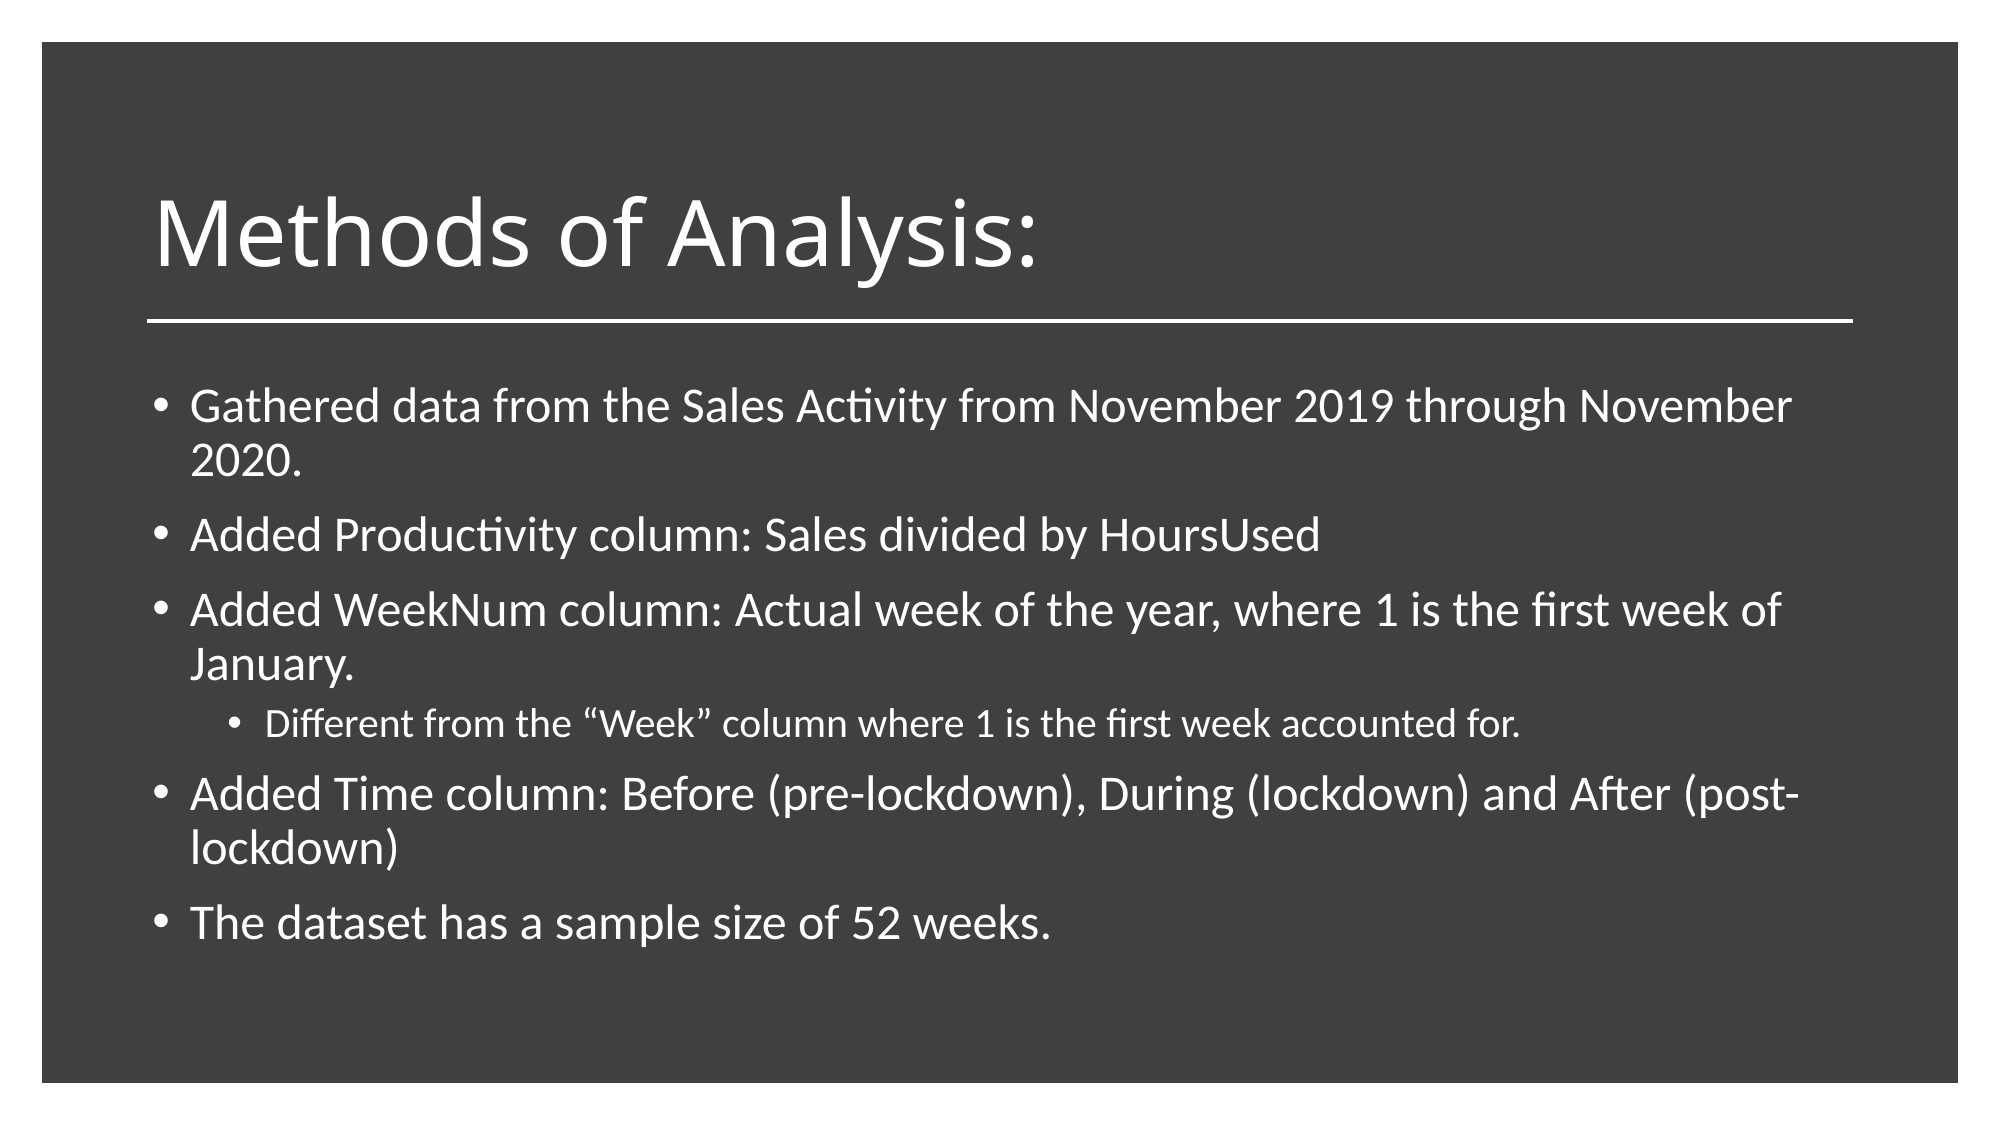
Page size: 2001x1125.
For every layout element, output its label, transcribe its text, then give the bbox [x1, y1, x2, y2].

text_box [52, 51, 1948, 1073]
list Gathered data from the Sales Activity from November 2019 through November 2020. Added Productivity column: Sales divided by HoursUsed Added WeekNum column: Actual week of the year, where 1 is the first week of January. Different from the “Week” column where 1 is the first week accounted for. Added Time column: Before (pre-lockdown), During (lockdown) and After (post-lockdown) The dataset has a sample size of 52 weeks. [137, 372, 1863, 973]
title Methods of Analysis: [137, 152, 1863, 322]
